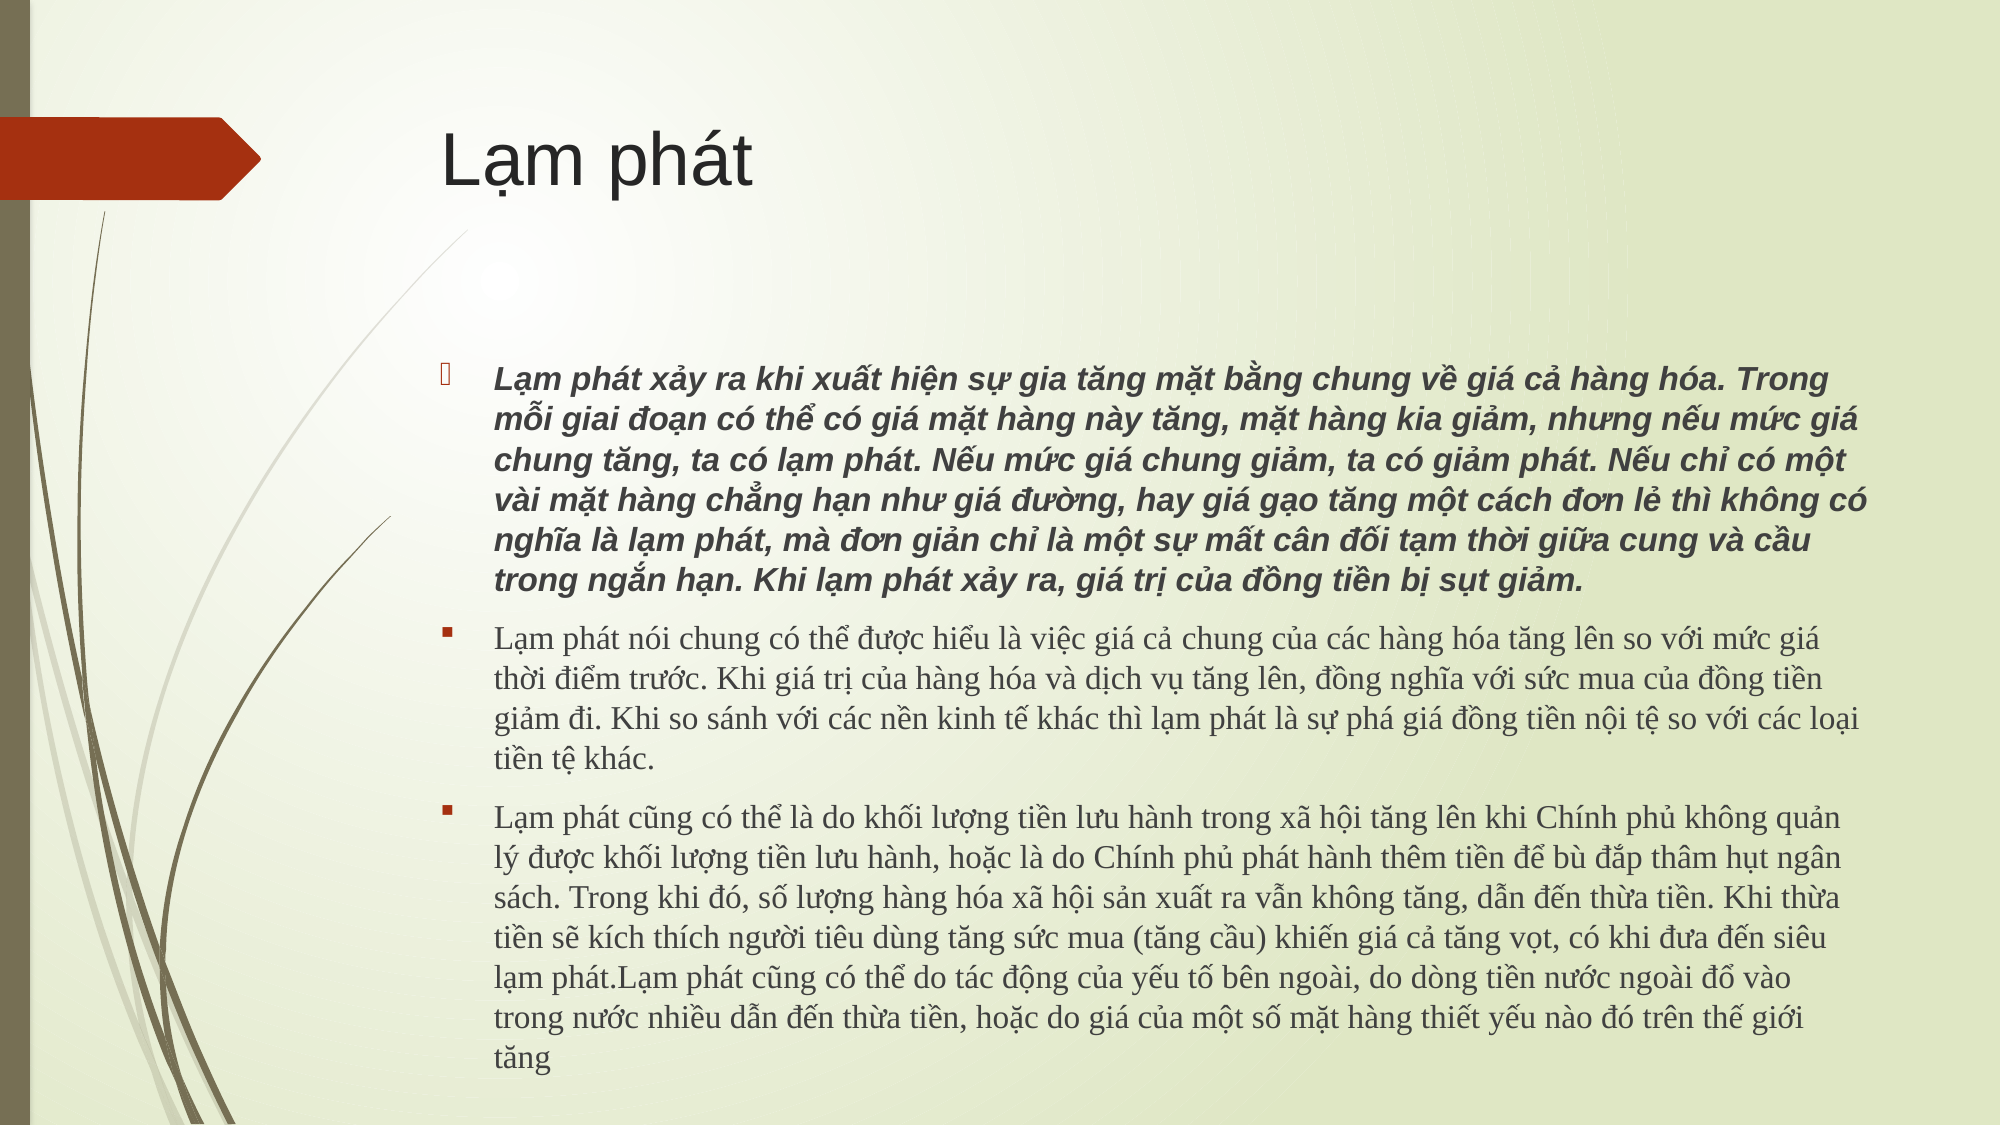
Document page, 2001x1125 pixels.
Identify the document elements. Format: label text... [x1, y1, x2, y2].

list Lạm phát xảy ra khi xuất hiện sự gia tăng mặt bằng chung về giá cả hàng hóa. Trong mỗi giai đoạn có thể có giá mặt hàng này tăng, mặt hàng kia giảm, nhưng nếu mức giá chung tăng, ta có lạm phát. Nếu mức giá chung giảm, ta có giảm phát. Nếu chỉ có một vài mặt hàng chẳng hạn như giá đường, hay giá gạo tăng một cách đơn lẻ thì không có nghĩa là lạm phát, mà đơn giản chỉ là một sự mất cân đối tạm thời giữa cung và cầu trong ngắn hạn. Khi lạm phát xảy ra, giá trị của đồng tiền bị sụt giảm. Lạm phát nói chung có thể được hiểu là việc giá cả chung của các hàng hóa tăng lên so với mức giá thời điểm trước. Khi giá trị của hàng hóa và dịch vụ tăng lên, đồng nghĩa với sức mua của đồng tiền giảm đi. Khi so sánh với các nền kinh tế khác thì lạm phát là sự phá giá đồng tiền nội tệ so với các loại tiền tệ khác. Lạm phát cũng có thể là do khối lượng tiền lưu hành trong xã hội tăng lên khi Chính phủ không quản lý được khối lượng tiền lưu hành, hoặc là do Chính phủ phát hành thêm tiền để bù đắp thâm hụt ngân sách. Trong khi đó, số lượng hàng hóa xã hội sản xuất ra vẫn không tăng, dẫn đến thừa tiền. Khi thừa tiền sẽ kích thích người tiêu dùng tăng sức mua (tăng cầu) khiến giá cả tăng vọt, có khi đưa đến siêu lạm phát.Lạm phát cũng có thể do tác động của yếu tố bên ngoài, do dòng tiền nước ngoài đổ vào trong nước nhiều dẫn đến thừa tiền, hoặc do giá của một số mặt hàng thiết yếu nào đó trên thế giới tăng [424, 350, 1888, 1085]
title Lạm phát [425, 102, 1888, 313]
